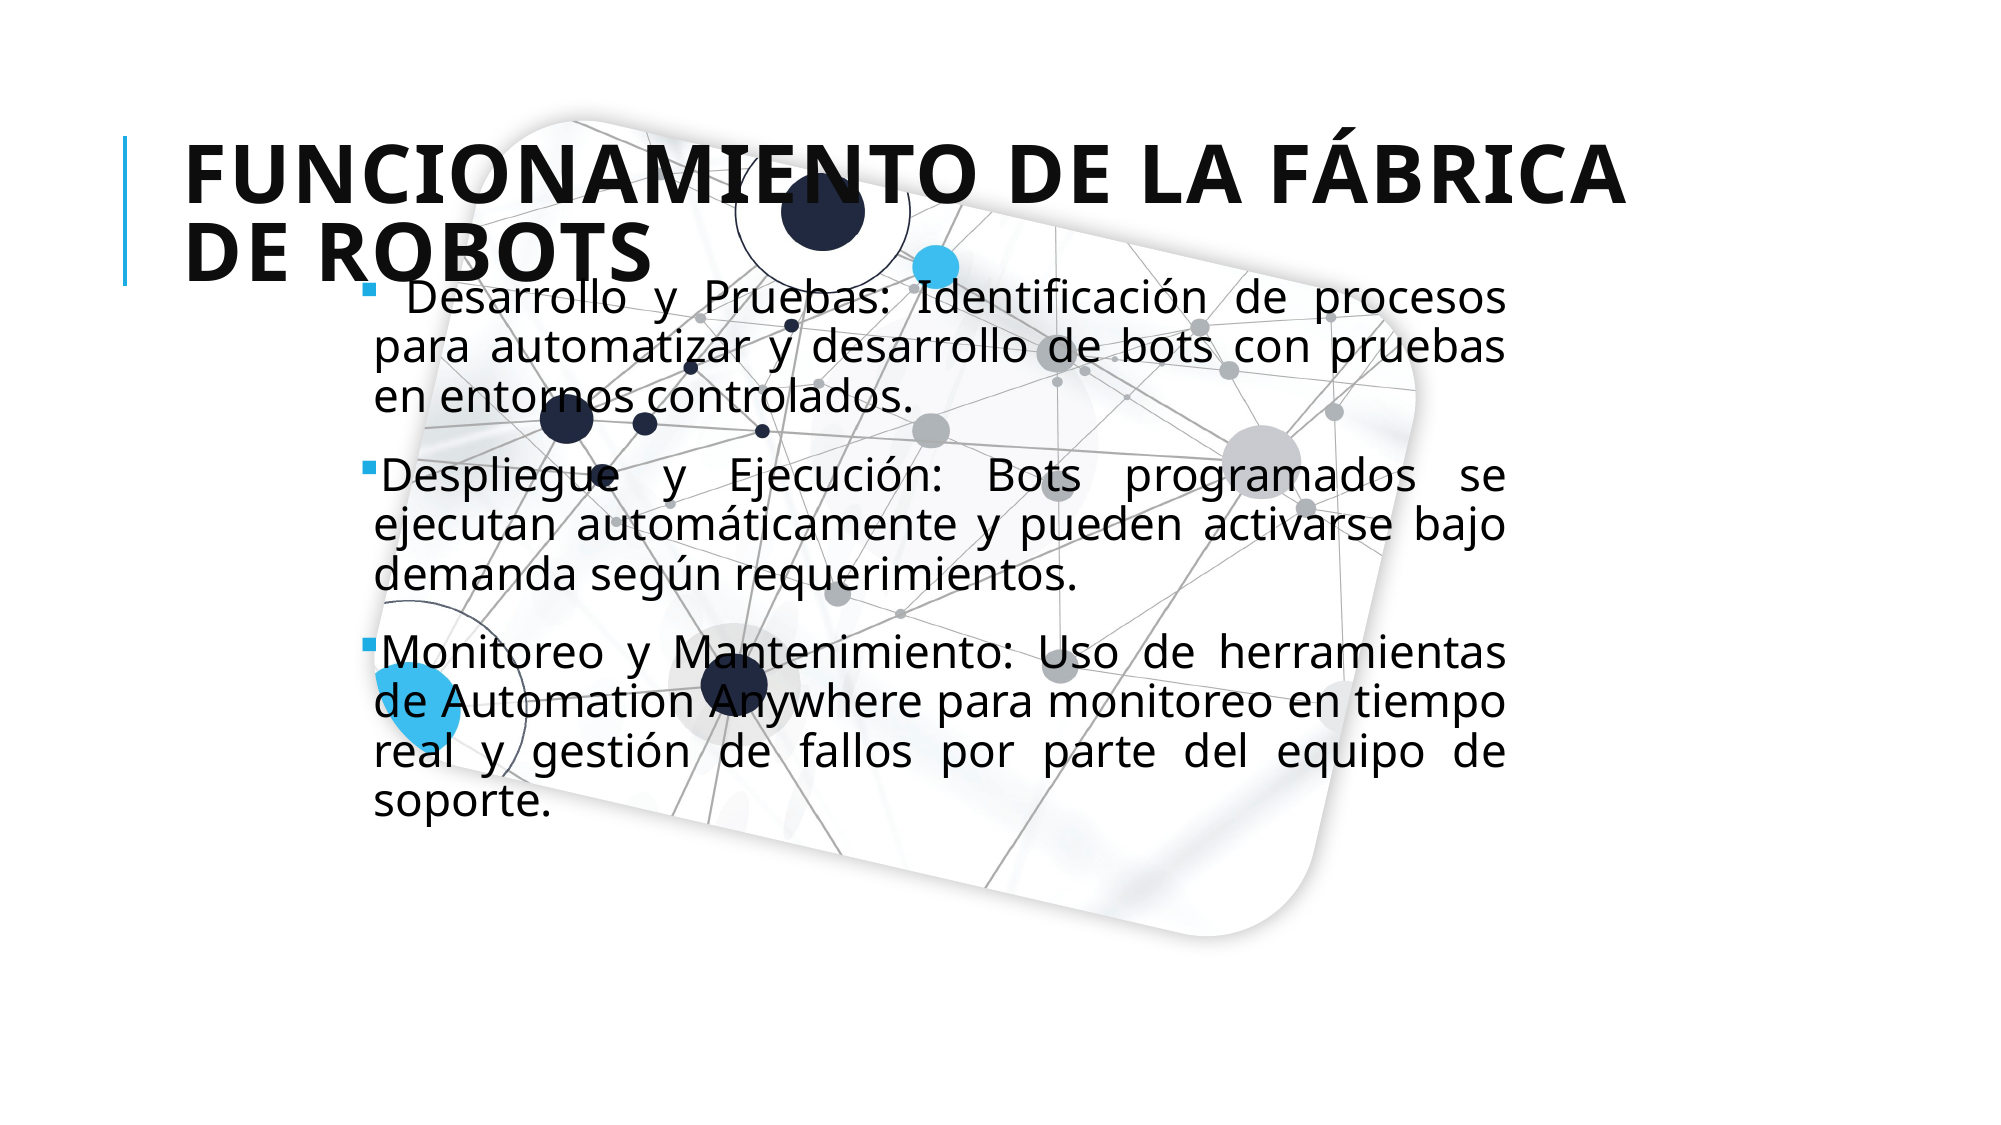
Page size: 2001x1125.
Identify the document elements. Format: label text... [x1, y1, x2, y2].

picture [1154, 927, 1251, 937]
list Desarrollo y Pruebas: Identificación de procesos para automatizar y desarrollo de bots con pruebas en entornos controlados. Despliegue y Ejecución: Bots programados se ejecutan automáticamente y pueden activarse bajo demanda según requerimientos. Monitoreo y Mantenimiento: Uso de herramientas de Automation Anywhere para monitoreo en tiempo real y gestión de fallos por parte del equipo de soporte. [351, 266, 1516, 927]
picture [414, 198, 1376, 859]
title Funcionamiento de la Fábrica de Robots [168, 96, 1763, 342]
